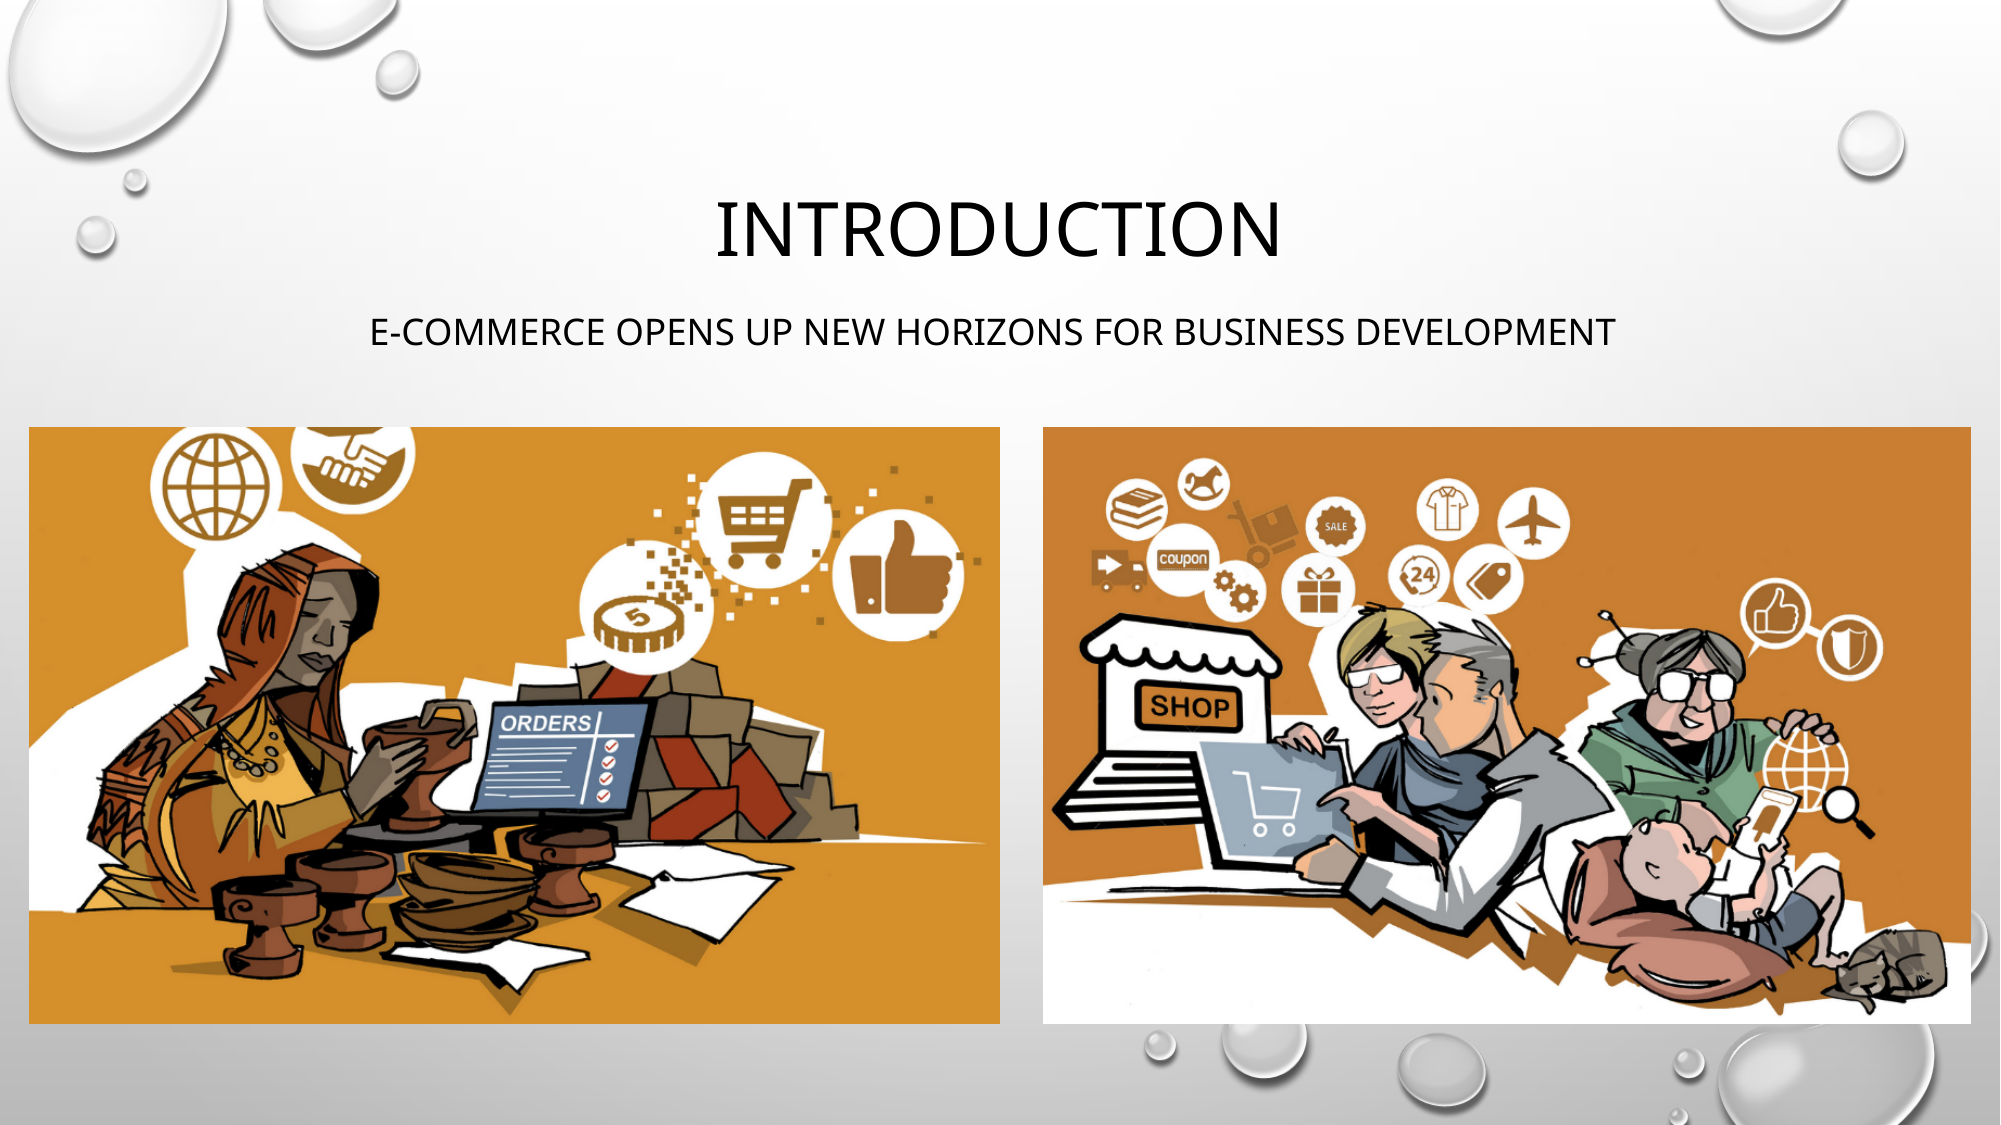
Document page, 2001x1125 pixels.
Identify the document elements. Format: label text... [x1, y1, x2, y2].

title Introduction [149, 101, 1851, 364]
list E-commerce opens up new horizons for business development [354, 292, 1646, 364]
picture [0, 0, 2000, 1125]
